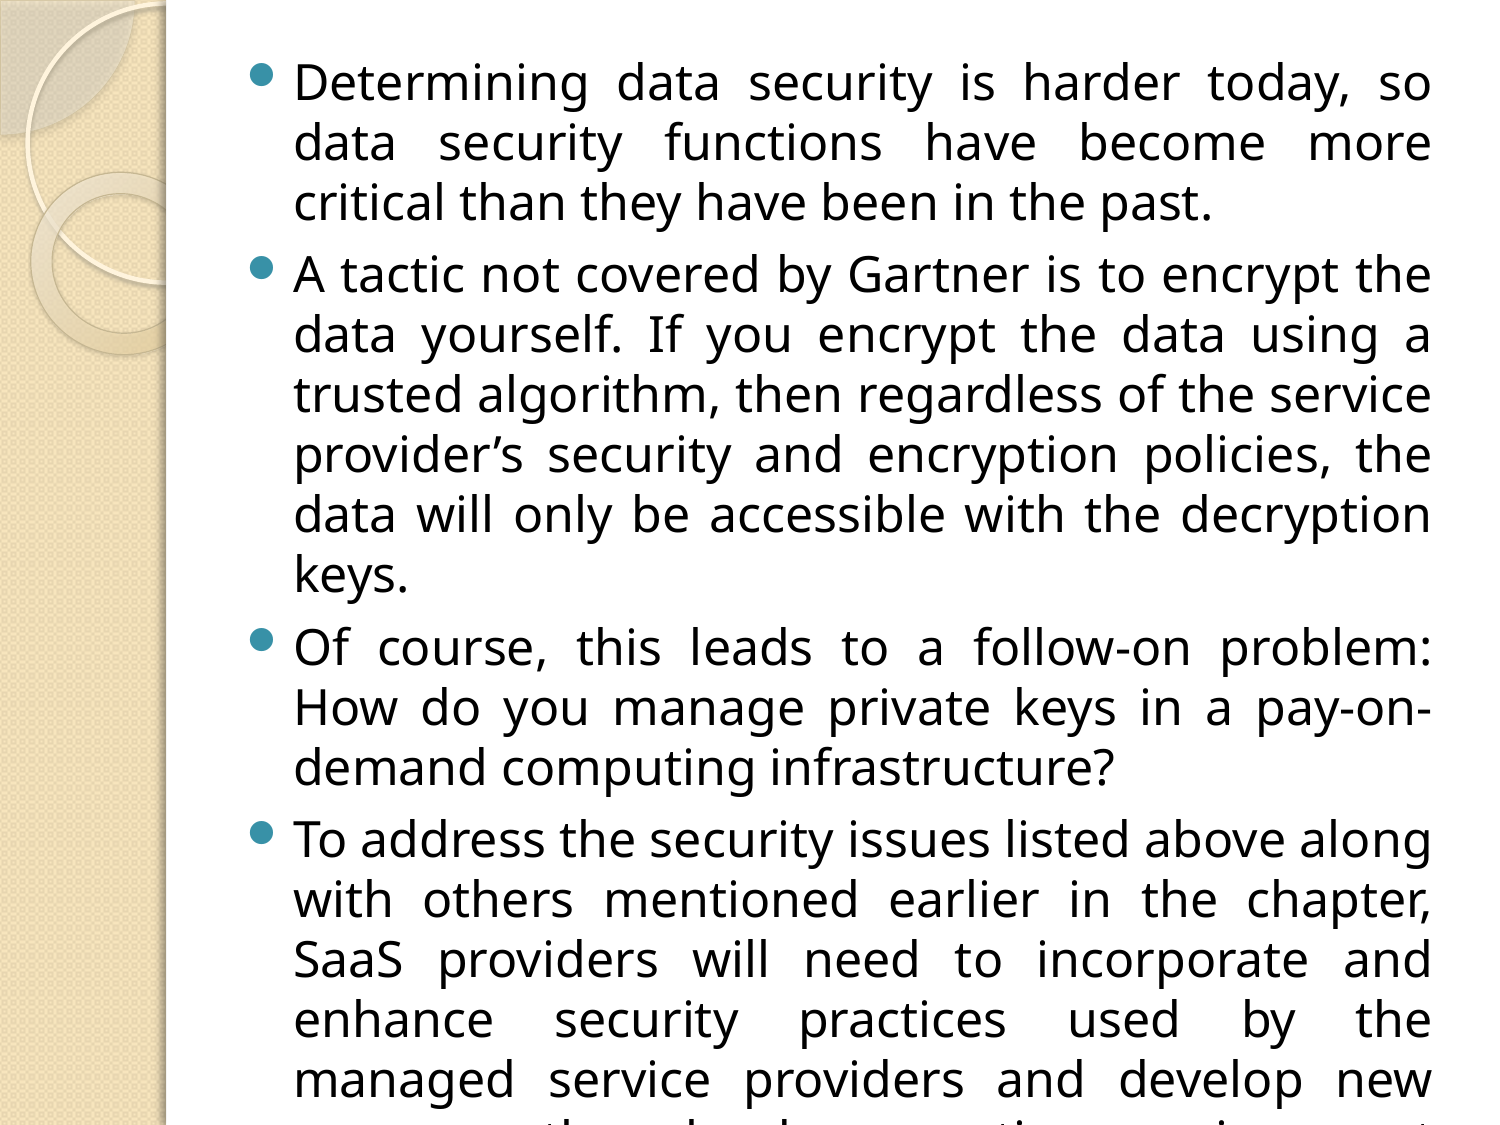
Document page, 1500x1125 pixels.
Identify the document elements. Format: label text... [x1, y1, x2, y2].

list Determining data security is harder today, so data security functions have become more critical than they have been in the past. A tactic not covered by Gartner is to encrypt the data yourself. If you encrypt the data using a trusted algorithm, then regardless of the service provider’s security and encryption policies, the data will only be accessible with the decryption keys. Of course, this leads to a follow-on problem: How do you manage private keys in a pay-on-demand computing infrastructure? To address the security issues listed above along with others mentioned earlier in the chapter, SaaS providers will need to incorporate and enhance security practices used by the managed service providers and develop new ones as the cloud computing environment evolves [218, 42, 1449, 1071]
